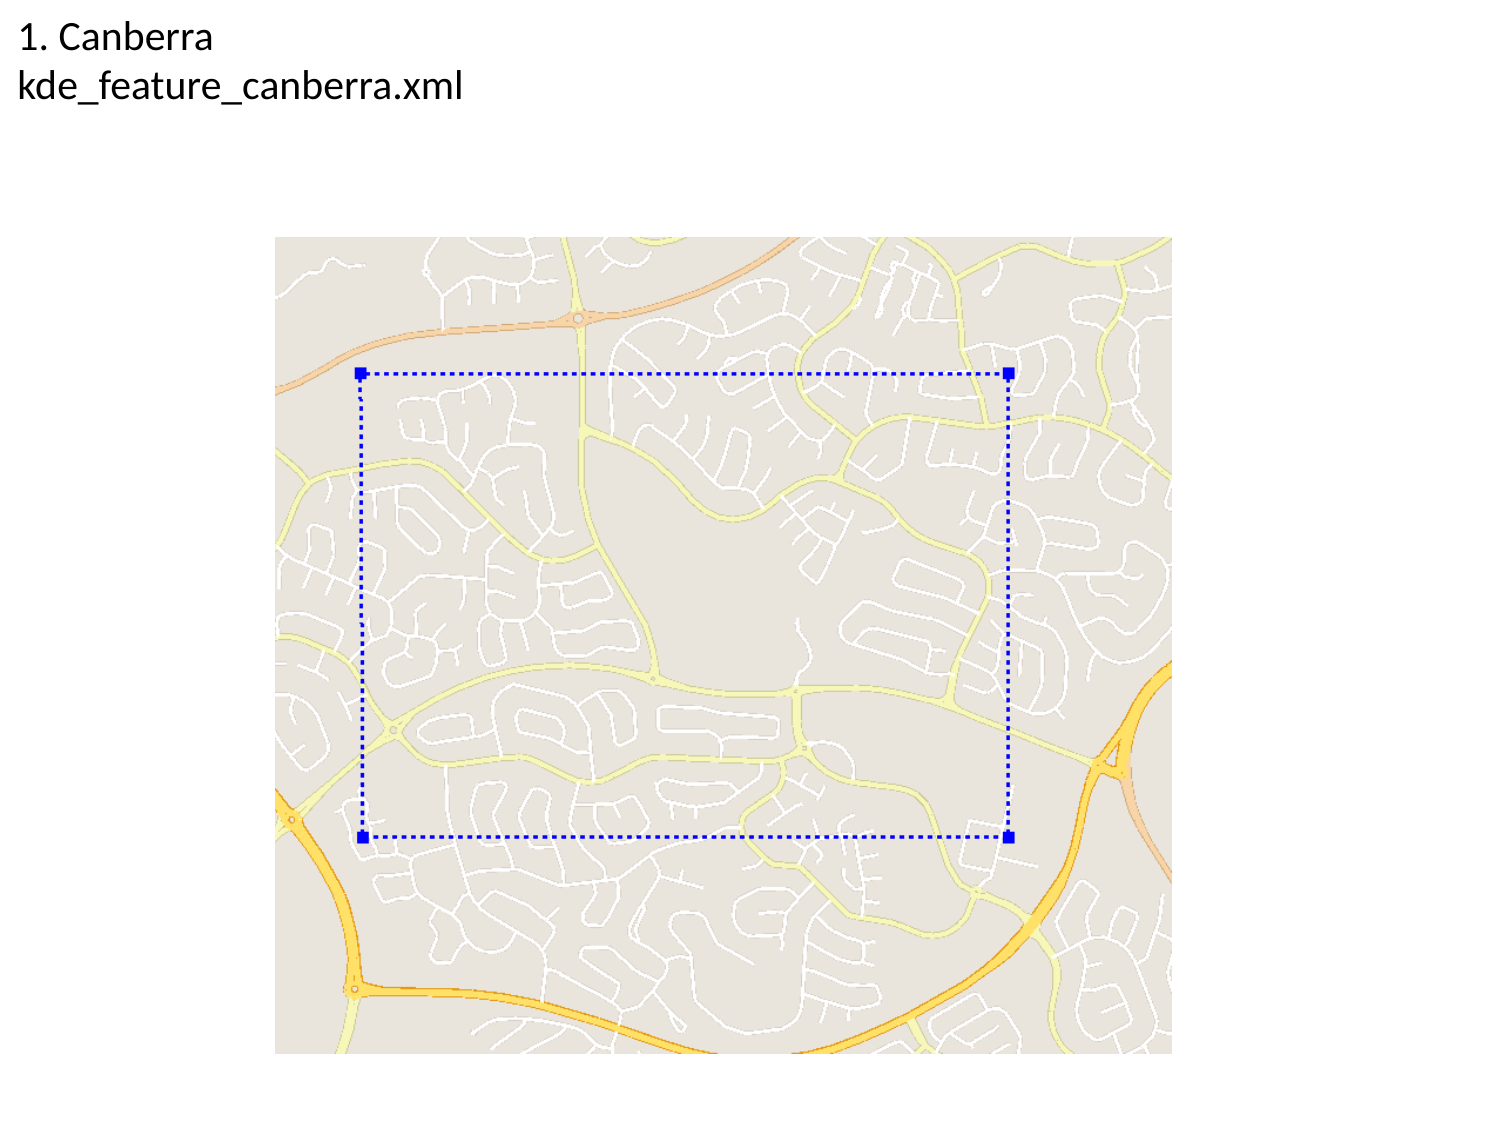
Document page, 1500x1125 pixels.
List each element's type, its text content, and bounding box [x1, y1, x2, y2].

text_box 1. Canberra kde_feature_canberra.xml [2, 0, 479, 116]
picture [274, 237, 1173, 1054]
